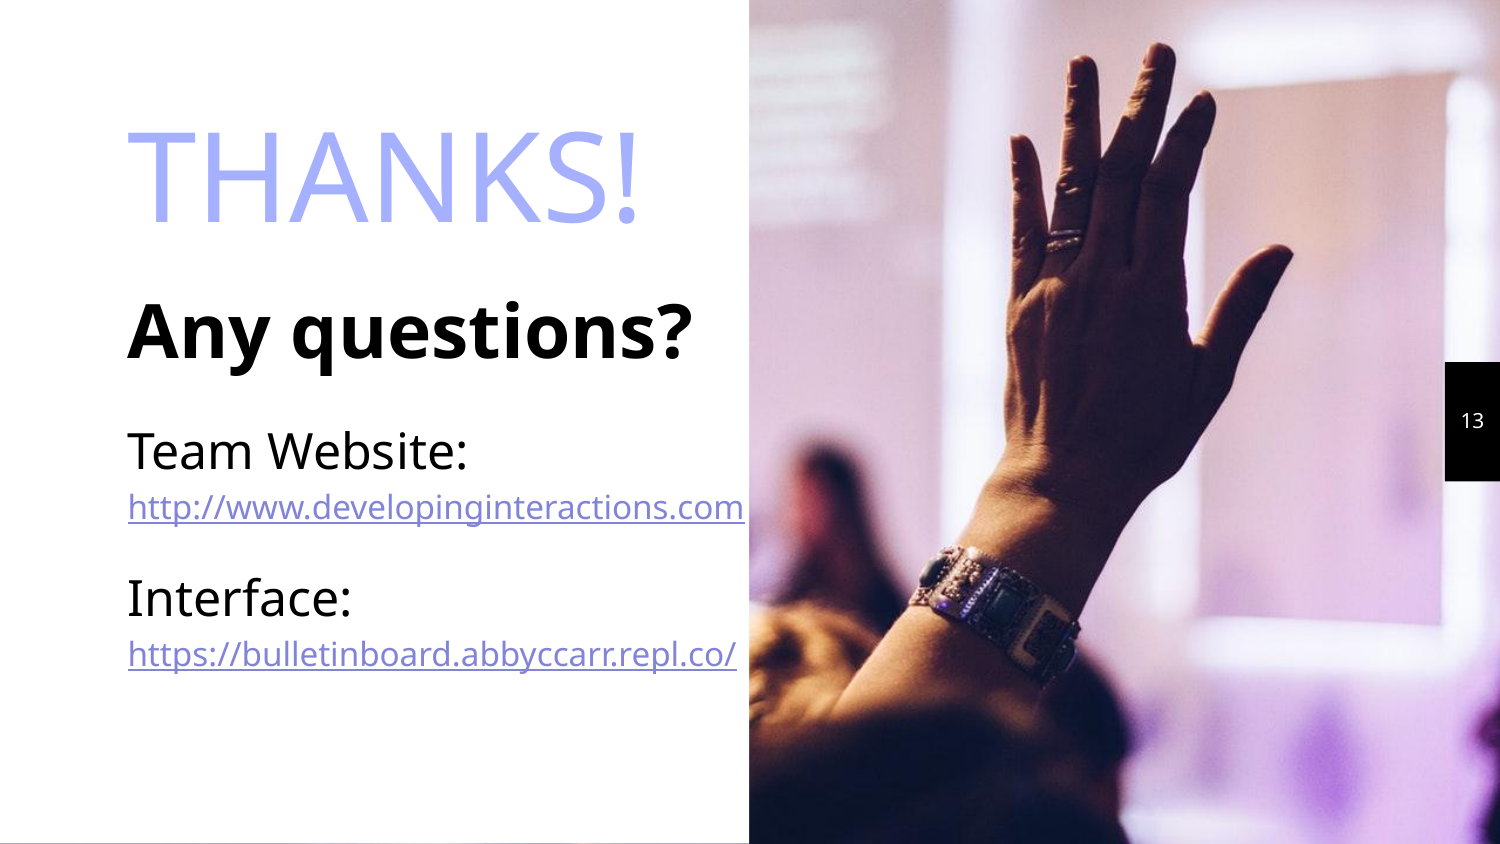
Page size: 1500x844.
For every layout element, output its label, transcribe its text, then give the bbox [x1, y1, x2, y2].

title THANKS! [112, 72, 911, 263]
list Team Website: http://www.developinginteractions.com Interface: https://bulletinboard.abbyccarr.repl.co/ [112, 404, 911, 809]
picture [750, 0, 1500, 844]
subtitle Any questions? [112, 268, 911, 398]
slide_number ‹#› [1444, 362, 1500, 482]
